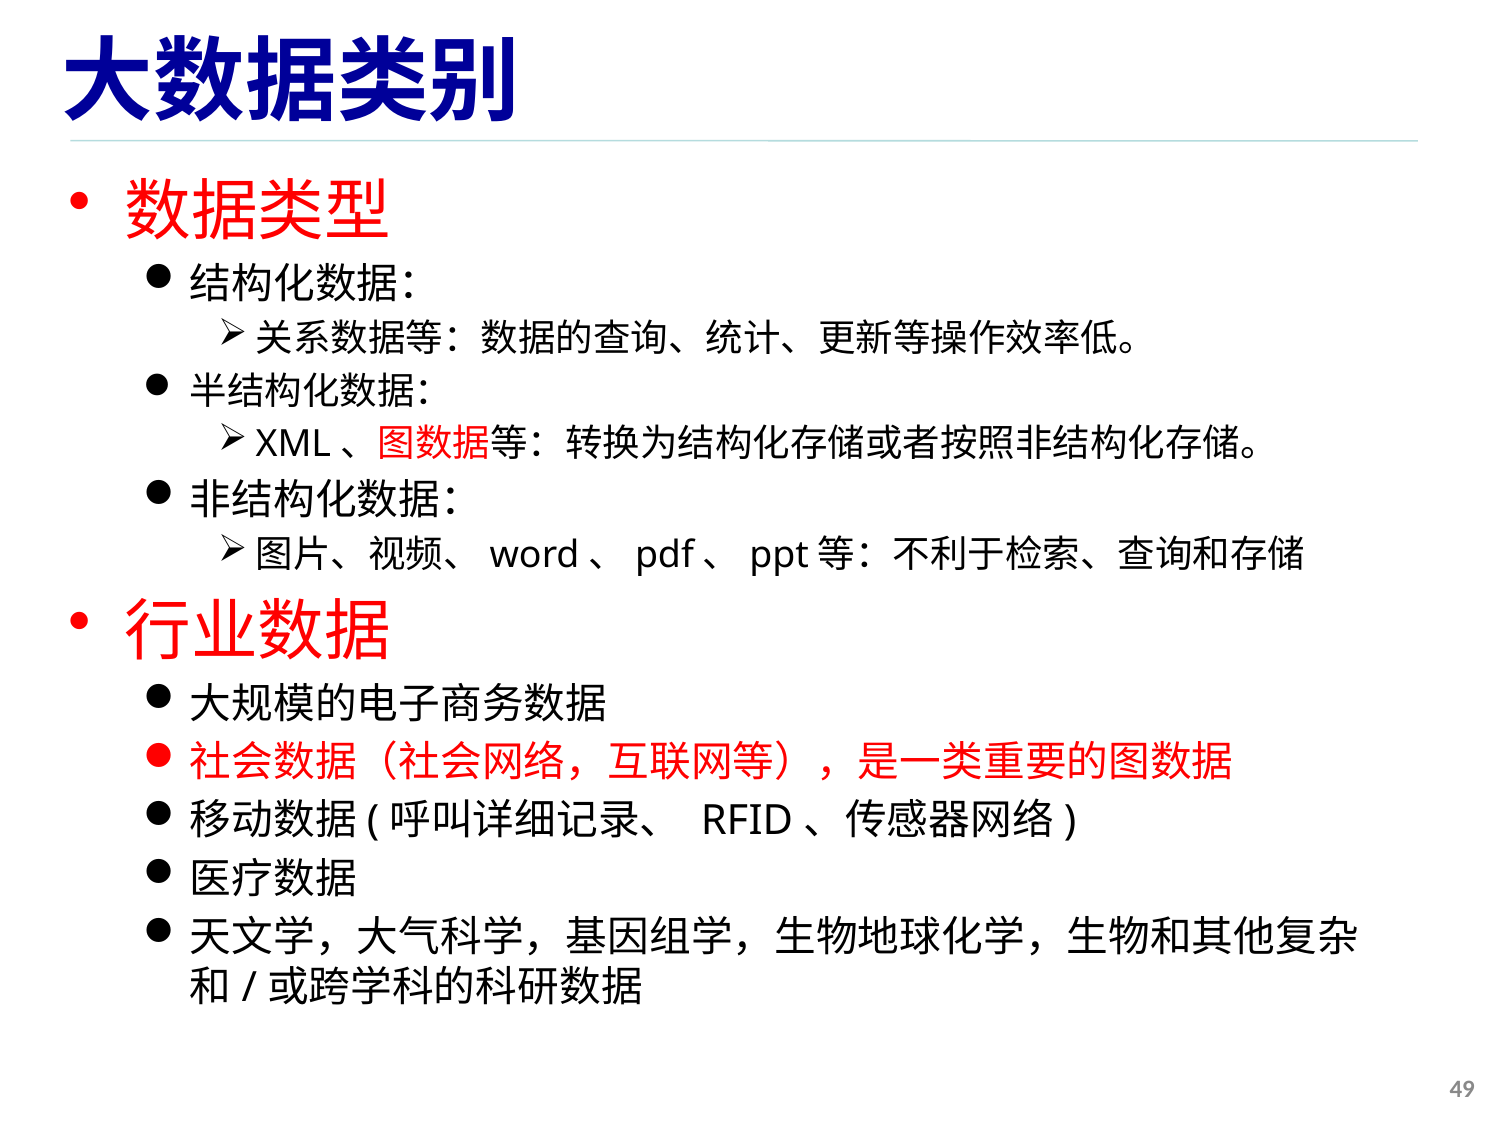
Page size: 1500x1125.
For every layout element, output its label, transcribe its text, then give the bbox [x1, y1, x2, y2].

text_box 49 [1139, 1057, 1490, 1118]
title 大数据类别 [46, 11, 1419, 143]
list 数据类型 结构化数据： 关系数据等：数据的查询、统计、更新等操作效率低。 半结构化数据： XML、图数据等：转换为结构化存储或者按照非结构化存储。 非结构化数据： 图片、视频、word、pdf、ppt等：不利于检索、查询和存储 行业数据 大规模的电子商务数据 社会数据（社会网络，互联网等），是一类重要的图数据 移动数据(呼叫详细记录、 RFID、传感器网络) 医疗数据 天文学，大气科学，基因组学，生物地球化学，生物和其他复杂和/或跨学科的科研数据 [52, 160, 1404, 1012]
